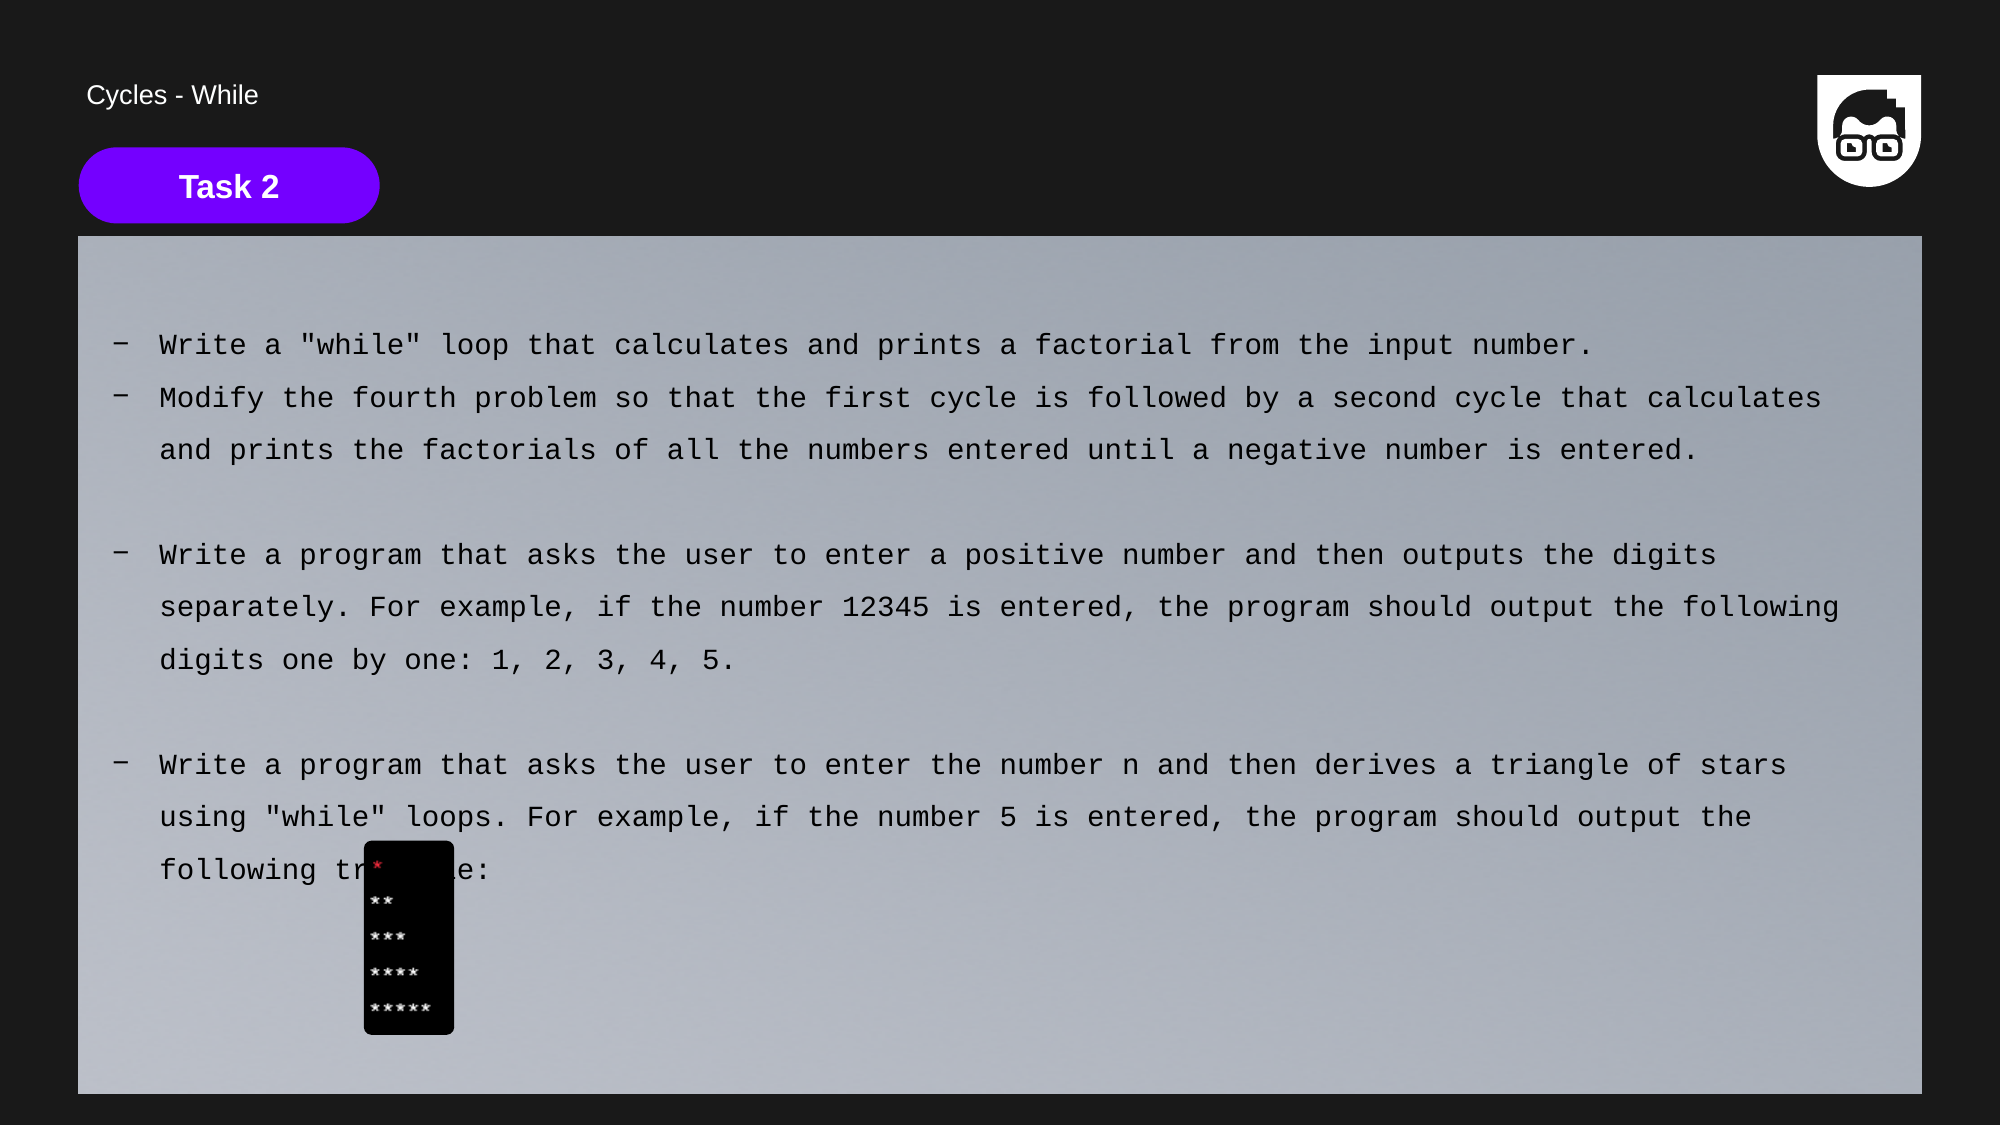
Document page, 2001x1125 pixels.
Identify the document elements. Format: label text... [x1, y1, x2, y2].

picture [78, 236, 1922, 1095]
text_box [78, 147, 380, 224]
list Cycles - While [78, 75, 1001, 151]
